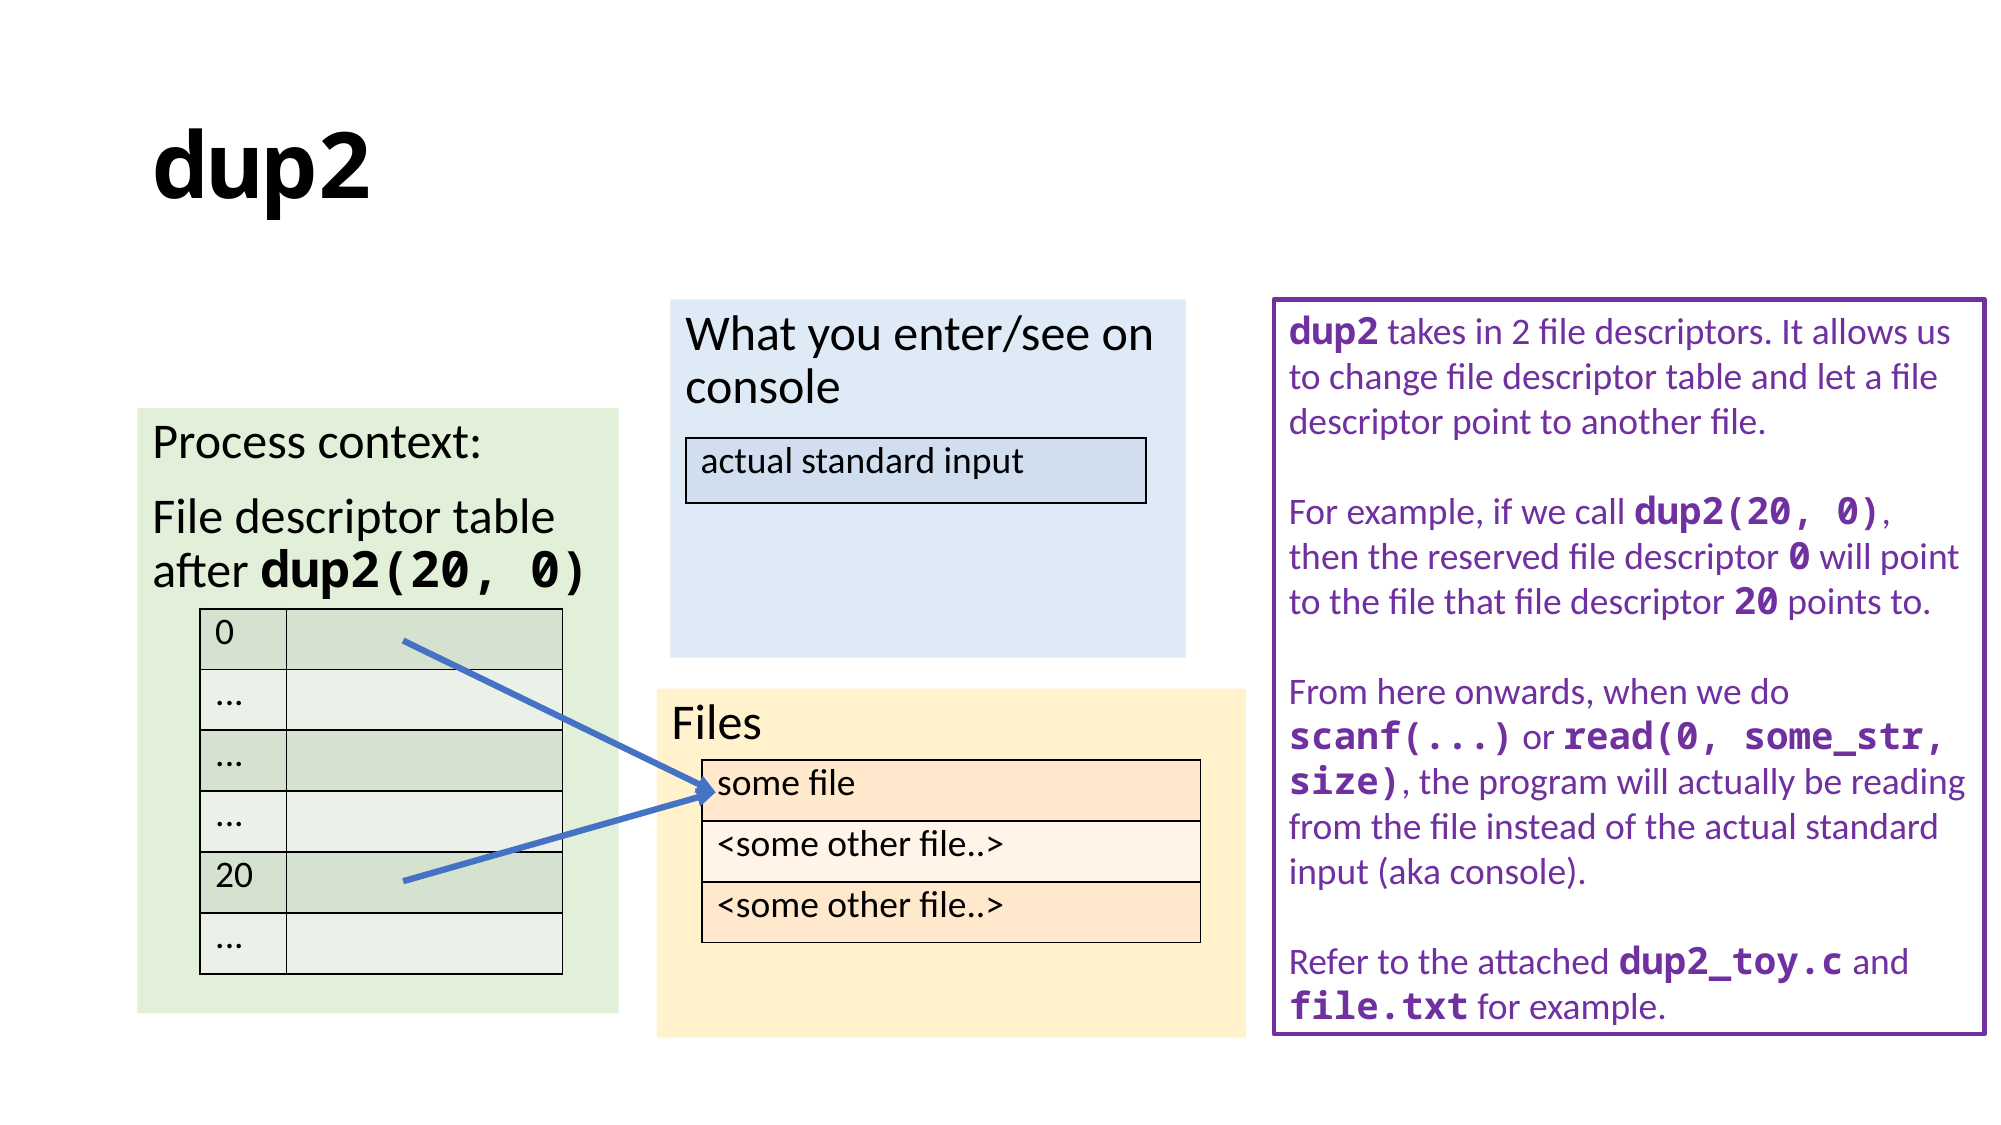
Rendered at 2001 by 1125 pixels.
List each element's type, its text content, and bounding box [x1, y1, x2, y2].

table_cell [287, 853, 562, 912]
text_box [403, 793, 716, 882]
table_cell [287, 670, 403, 729]
table_cell 20 [201, 853, 286, 912]
table_cell ... [201, 914, 286, 973]
table_cell ... [201, 792, 286, 851]
text_box What you enter/see on console [670, 299, 1186, 658]
table_cell [287, 731, 403, 790]
table_cell [287, 914, 562, 973]
table_header actual standard input [687, 439, 1145, 502]
table_header some file [716, 761, 1200, 820]
text_box Files [656, 688, 1246, 1038]
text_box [403, 640, 716, 793]
table_cell <some other file..> [703, 883, 1200, 942]
table_cell ... [201, 670, 286, 729]
table_cell ... [201, 731, 286, 790]
table_header [287, 610, 562, 669]
table_cell [287, 792, 403, 851]
list Process context: File descriptor table after dup2(20, 0) [137, 407, 619, 1014]
text_box dup2 takes in 2 file descriptors. It allows us to change file descriptor table and let a file descriptor point to another file. For example, if we call dup2(20, 0), then the reserved file descriptor 0 will point to the file that file descriptor 20 points to. From here onwards, when we do scanf(...) or read(0, some_str, size), the program will actually be reading from the file instead of the actual standard input (aka console). Refer to the attached dup2_toy.c and file.txt for example. [1273, 299, 1985, 1035]
table_header 0 [201, 610, 286, 669]
table_cell <some other file..> [716, 822, 1200, 881]
title dup2 [137, 59, 1863, 278]
